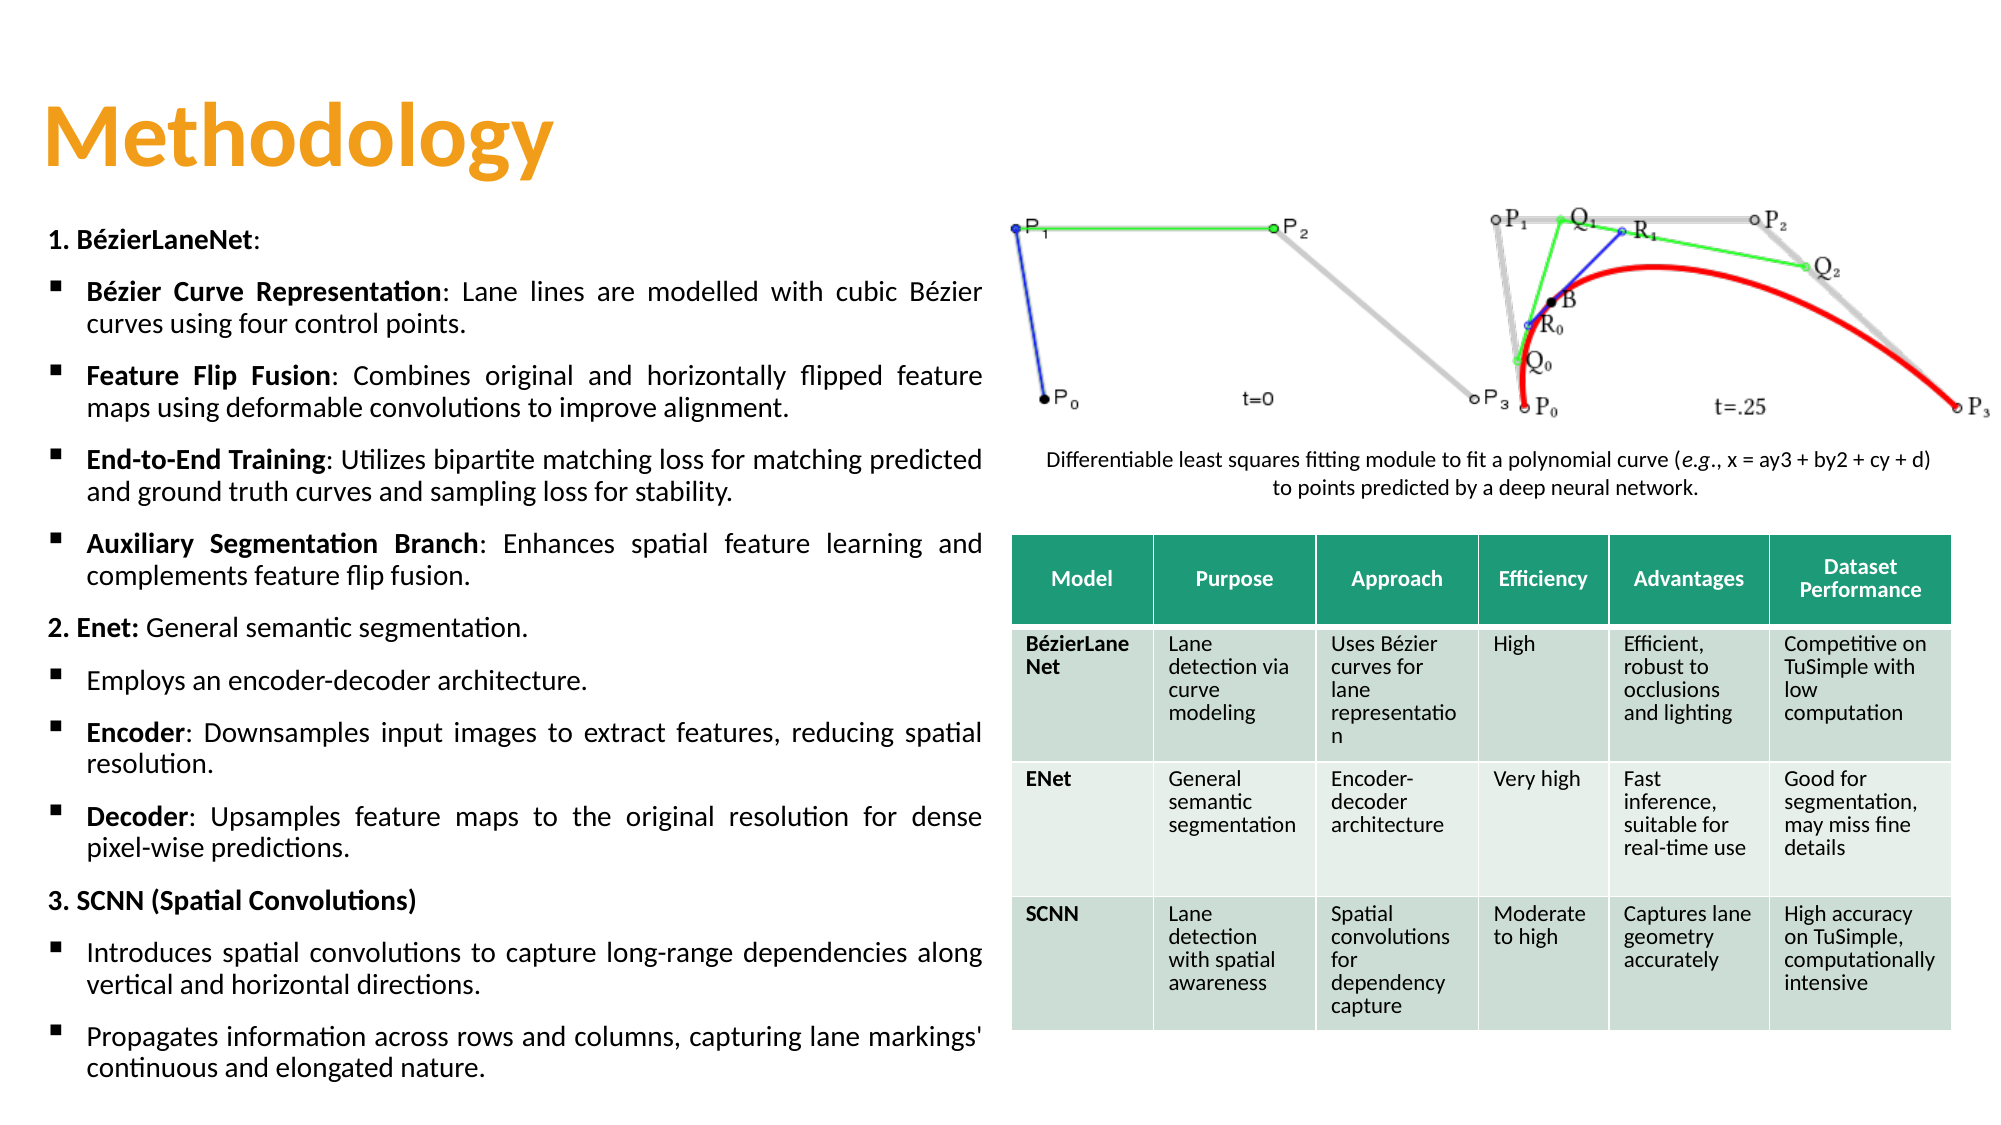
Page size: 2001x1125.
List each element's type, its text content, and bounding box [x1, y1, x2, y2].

table_cell SCNN [1012, 897, 1153, 1030]
table_cell Captures lane geometry accurately [1610, 897, 1769, 1030]
table_cell Good for segmentation, may miss fine details [1770, 763, 1951, 896]
table_cell High [1479, 630, 1608, 761]
table_header Model [1012, 535, 1153, 624]
table_header Dataset Performance [1770, 535, 1951, 624]
table_header Advantages [1610, 535, 1769, 624]
table_cell Lane detection with spatial awareness [1154, 897, 1315, 1030]
table_header Efficiency [1479, 535, 1608, 624]
table_cell General semantic segmentation [1154, 763, 1315, 896]
table_cell Competitive on TuSimple with low computation [1770, 630, 1951, 761]
table_cell High accuracy on TuSimple, computationally intensive [1770, 897, 1951, 1030]
table_cell Uses Bézier curves for lane representation [1317, 630, 1478, 761]
list 1. BézierLaneNet: Bézier Curve Representation: Lane lines are modelled with cubic Bézier curves using four control points. Feature Flip Fusion: Combines original and horizontally flipped feature maps using deformable convolutions to improve alignment. End-to-End Training: Utilizes bipartite matching loss for matching predicted and ground truth curves and sampling loss for stability. Auxiliary Segmentation Branch: Enhances spatial feature learning and complements feature flip fusion. 2. Enet: General semantic segmentation. Employs an encoder-decoder architecture. Encoder: Downsamples input images to extract features, reducing spatial resolution. Decoder: Upsamples feature maps to the original resolution for dense pixel-wise predictions. 3. SCNN (Spatial Convolutions) Introduces spatial convolutions to capture long-range dependencies along vertical and horizontal directions. Propagates information across rows and columns, capturing lane markings' continuous and elongated nature. [32, 216, 999, 1095]
table_header Purpose [1154, 535, 1315, 624]
table_cell Lane detection via curve modeling [1154, 630, 1315, 761]
picture [1001, 205, 2000, 422]
table_cell Encoder-decoder architecture [1317, 763, 1478, 896]
text_box Differentiable least squares fitting module to fit a polynomial curve (e.g., x = ay3 + by2 + cy + d) to points predicted by a deep neural network. [1025, 437, 1953, 507]
table_cell Very high [1479, 763, 1608, 896]
table_cell Fast inference, suitable for real-time use [1610, 763, 1769, 896]
title Methodology [27, 58, 1855, 216]
table_header Approach [1317, 535, 1478, 624]
table_cell ENet [1012, 763, 1153, 896]
table_cell Efficient, robust to occlusions and lighting [1610, 630, 1769, 761]
table_cell Moderate to high [1479, 897, 1608, 1030]
table_cell Spatial convolutions for dependency capture [1317, 897, 1478, 1030]
table_cell BézierLaneNet [1012, 630, 1153, 761]
